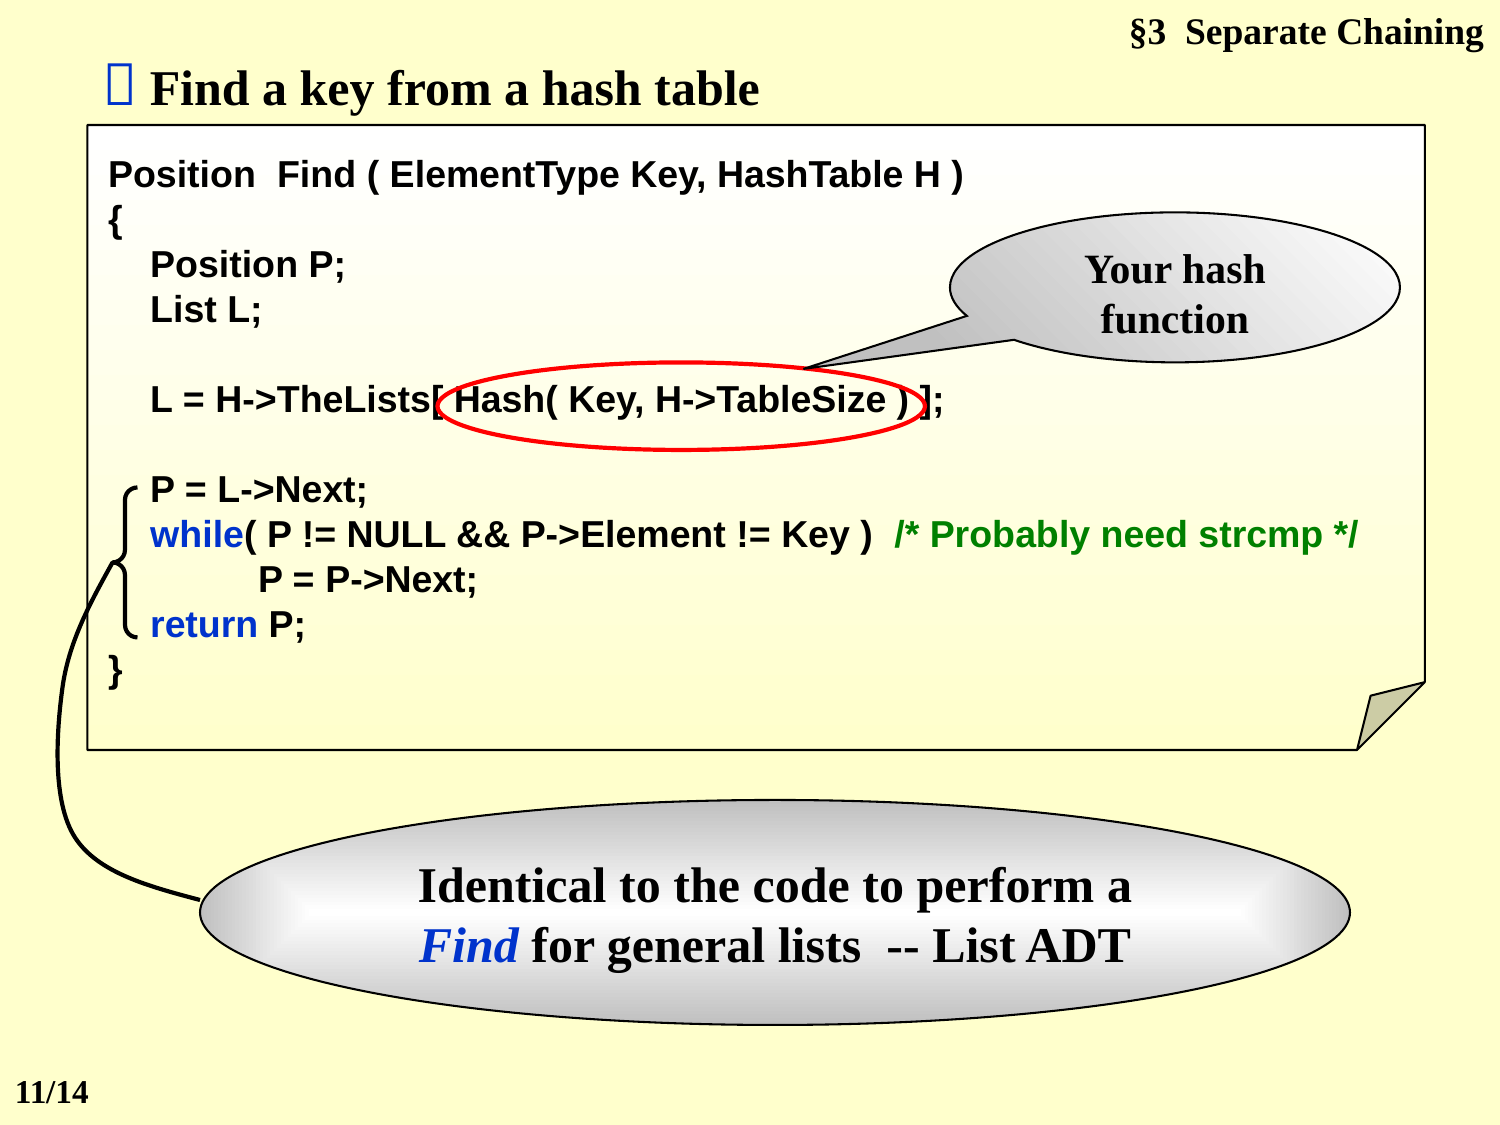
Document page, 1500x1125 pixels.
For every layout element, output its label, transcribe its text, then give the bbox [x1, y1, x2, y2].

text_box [51, 487, 1351, 1026]
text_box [437, 212, 1401, 451]
text_box Position Find ( ElementType Key, HashTable H ) { Position P; List L; L = H->TheLists[ Hash( Key, H->TableSize ) ]; P = L->Next; while( P != NULL && P->Element != Key ) /* Probably need strcmp */ P = P->Next; return P; } [87, 125, 1425, 751]
text_box  Find a key from a hash table [87, 39, 850, 125]
text_box 11/14 [0, 1062, 163, 1118]
text_box §3 Separate Chaining [1074, 0, 1499, 60]
